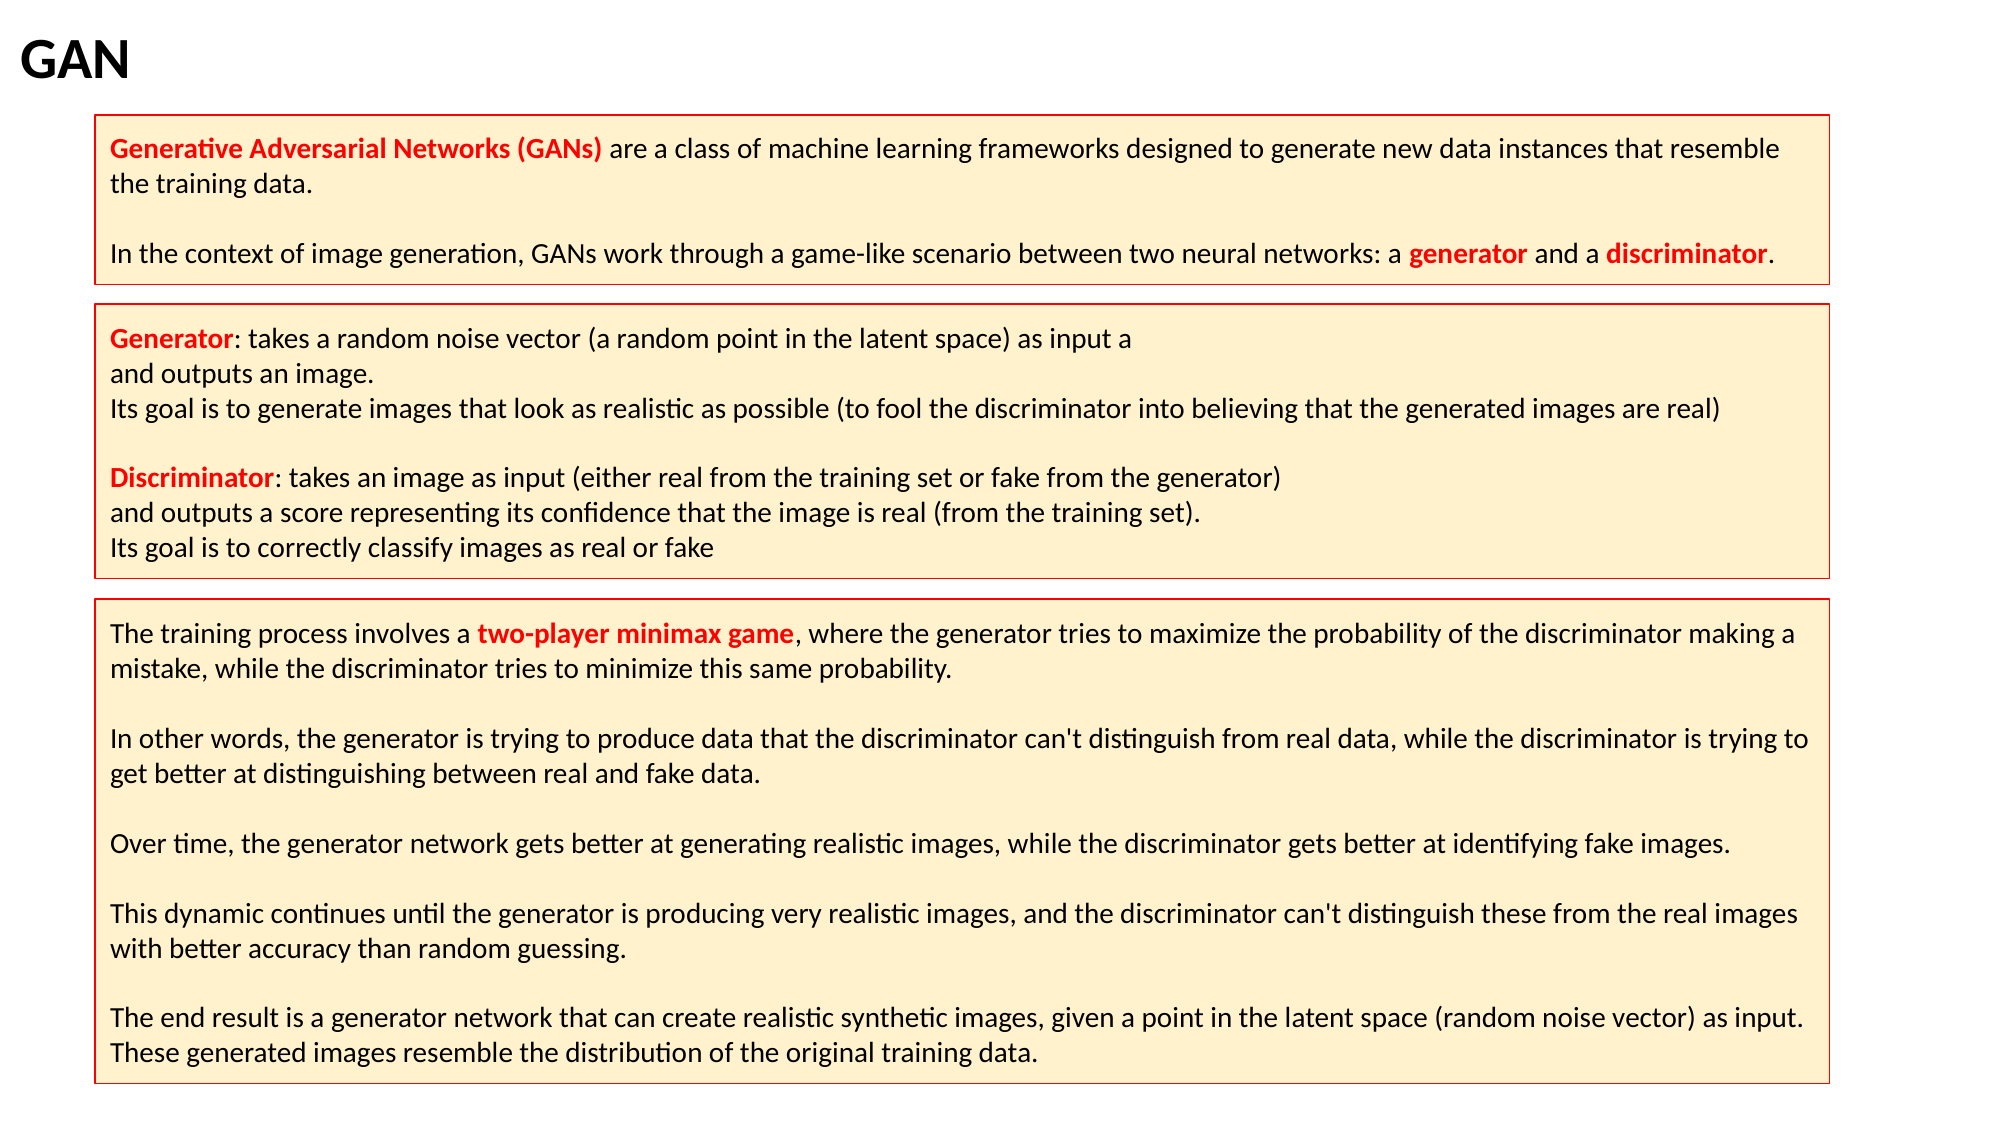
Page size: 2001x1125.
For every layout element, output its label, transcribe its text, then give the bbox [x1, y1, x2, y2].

text_box GAN [0, 0, 241, 110]
text_box Generative Adversarial Networks (GANs) are a class of machine learning frameworks designed to generate new data instances that resemble the training data. In the context of image generation, GANs work through a game-like scenario between two neural networks: a generator and a discriminator. [94, 114, 1830, 285]
text_box The training process involves a two-player minimax game, where the generator tries to maximize the probability of the discriminator making a mistake, while the discriminator tries to minimize this same probability. In other words, the generator is trying to produce data that the discriminator can't distinguish from real data, while the discriminator is trying to get better at distinguishing between real and fake data. Over time, the generator network gets better at generating realistic images, while the discriminator gets better at identifying fake images. This dynamic continues until the generator is producing very realistic images, and the discriminator can't distinguish these from the real images with better accuracy than random guessing. The end result is a generator network that can create realistic synthetic images, given a point in the latent space (random noise vector) as input. These generated images resemble the distribution of the original training data. [94, 599, 1830, 1084]
text_box Generator: takes a random noise vector (a random point in the latent space) as input a and outputs an image. Its goal is to generate images that look as realistic as possible (to fool the discriminator into believing that the generated images are real) Discriminator: takes an image as input (either real from the training set or fake from the generator) and outputs a score representing its confidence that the image is real (from the training set). Its goal is to correctly classify images as real or fake [94, 303, 1830, 579]
